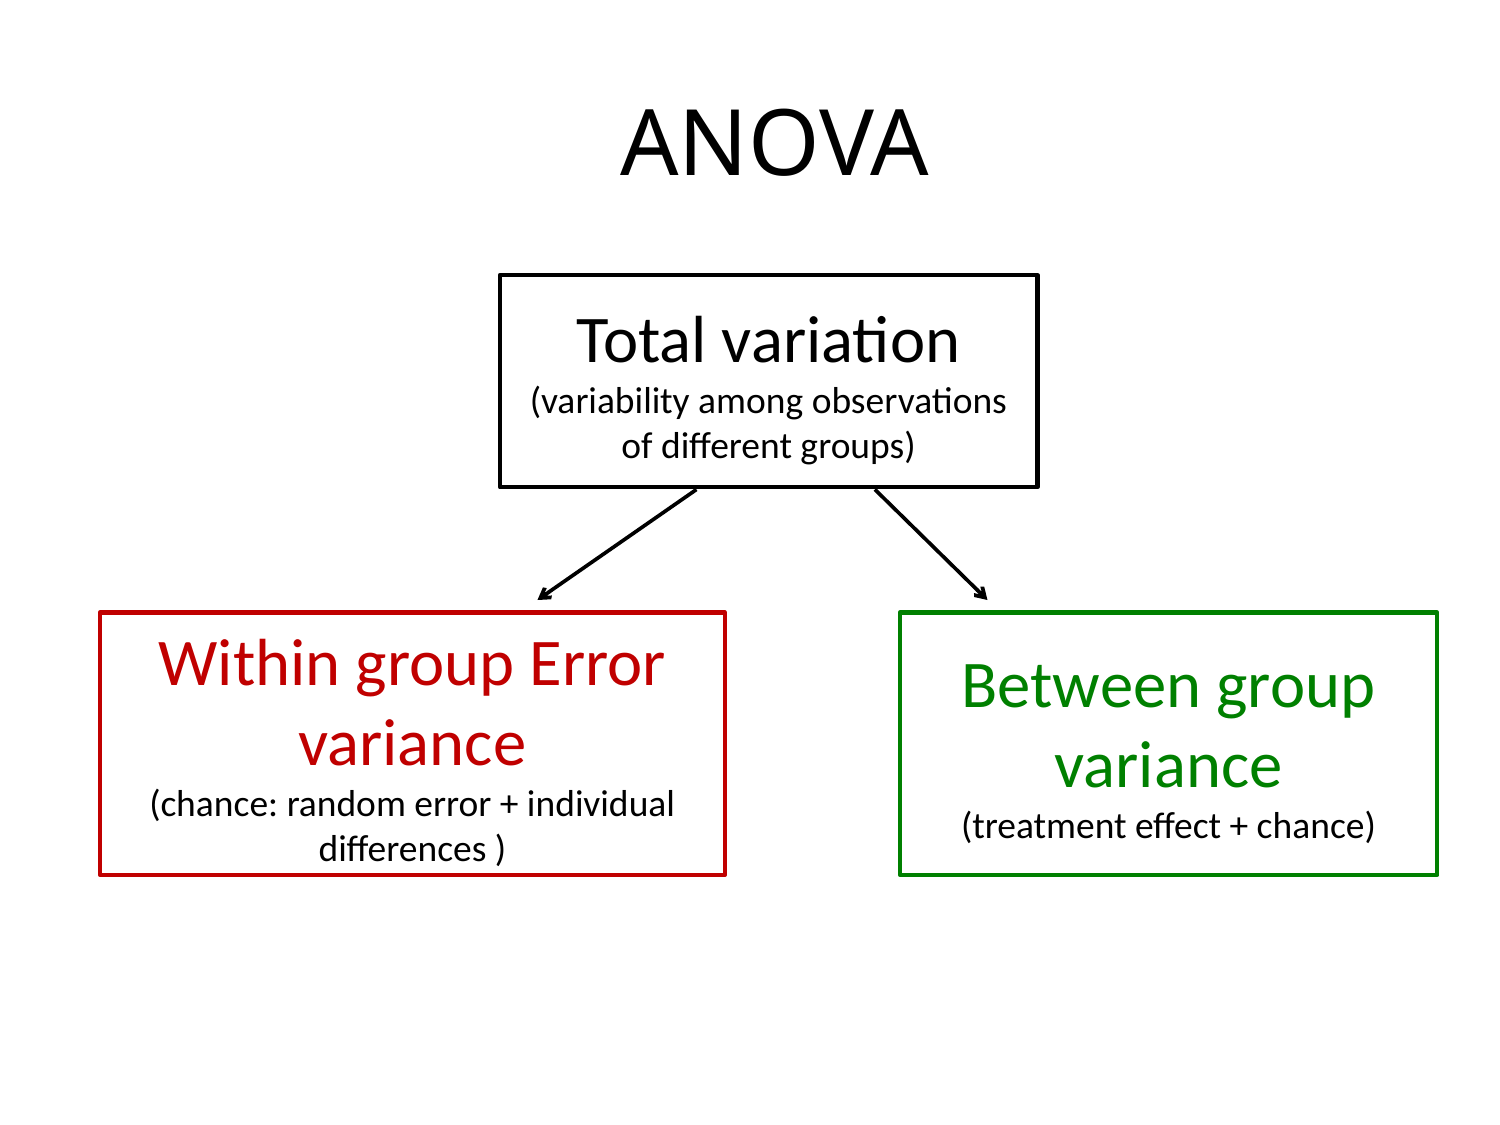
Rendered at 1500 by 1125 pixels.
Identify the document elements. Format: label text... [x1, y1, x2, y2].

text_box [537, 489, 697, 601]
title ANOVA [75, 45, 1475, 233]
text_box Within group Error variance (chance: random error + individual differences ) [98, 610, 727, 877]
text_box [874, 489, 988, 601]
text_box Total variation (variability among observations of different groups) [498, 273, 1040, 489]
text_box Between group variance (treatment effect + chance) [898, 610, 1439, 877]
